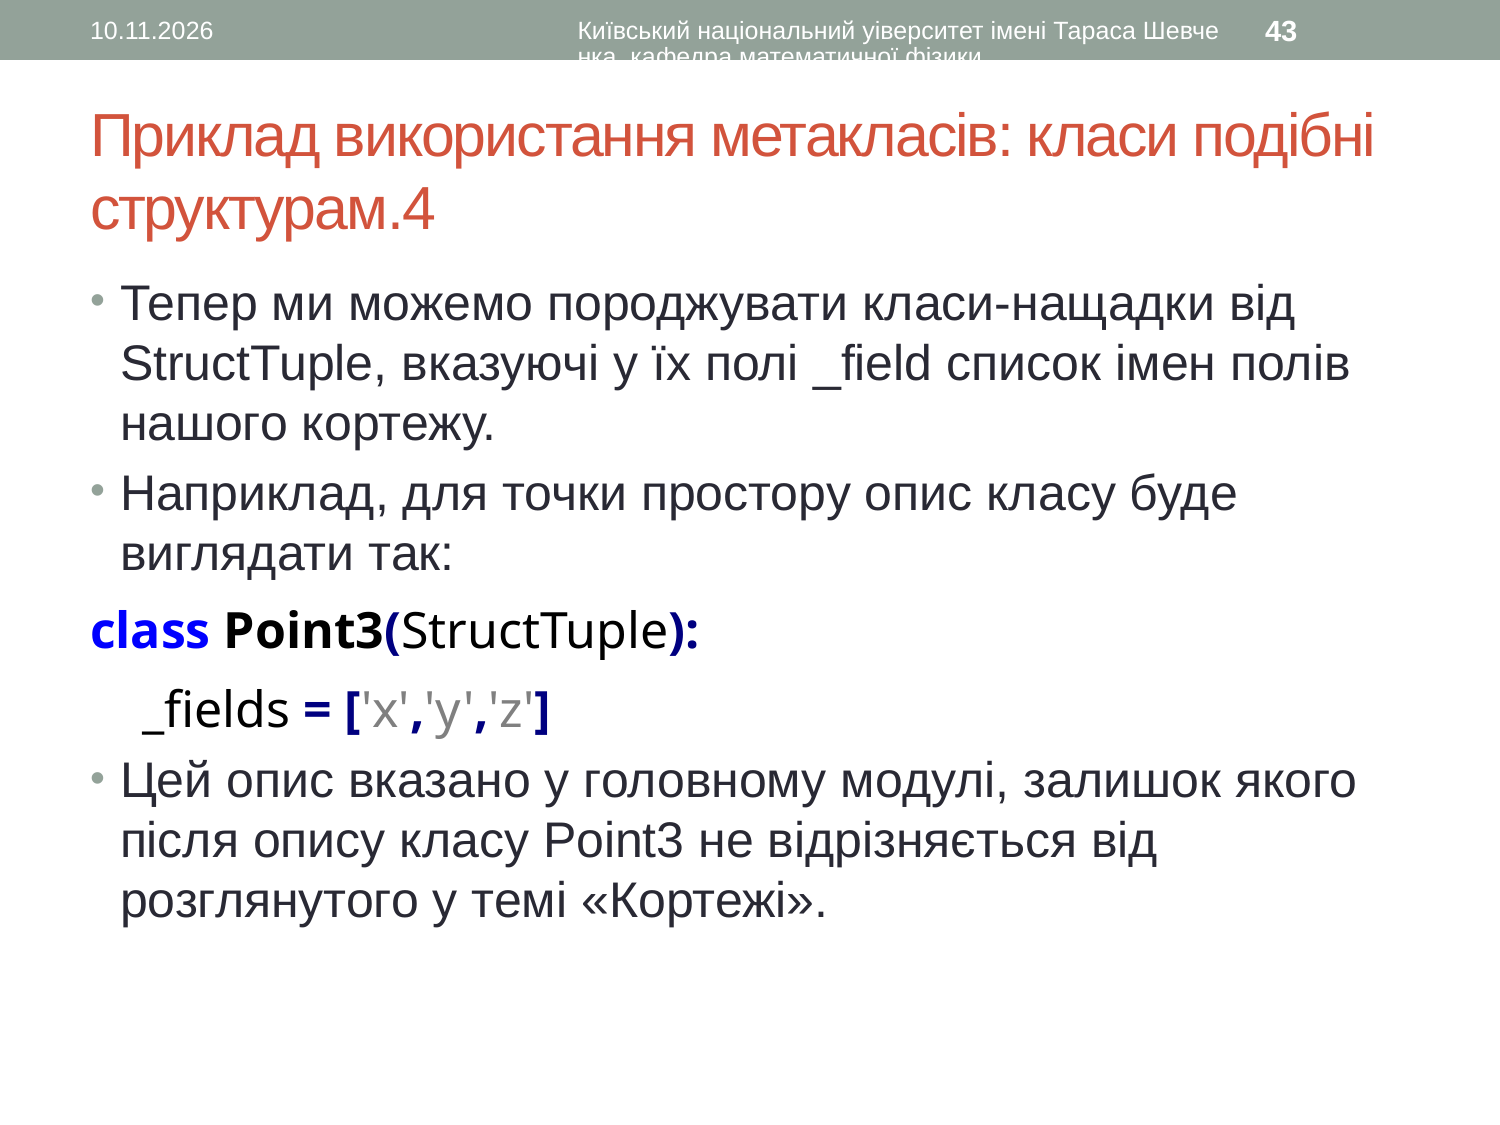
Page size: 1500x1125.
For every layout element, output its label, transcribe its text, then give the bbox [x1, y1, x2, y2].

footer Київський національний уіверситет імені Тараса Шевченка, кафедра математичної фізики [562, 3, 1238, 57]
title Приклад використання метакласів: класи подібні структурам.4 [75, 87, 1425, 250]
slide_number 43 [1250, 3, 1425, 57]
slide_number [75, 3, 550, 57]
list Тепер ми можемо породжувати класи-нащадки від StructTuple, вказуючі у їх полі _field список імен полів нашого кортежу. Наприклад, для точки простору опис класу буде виглядати так: class Point3(StructTuple): _fields = ['x','y','z'] Цей опис вказано у головному модулі, залишок якого після опису класу Point3 не відрізняється від розглянутого у темі «Кортежі». [75, 262, 1425, 1063]
